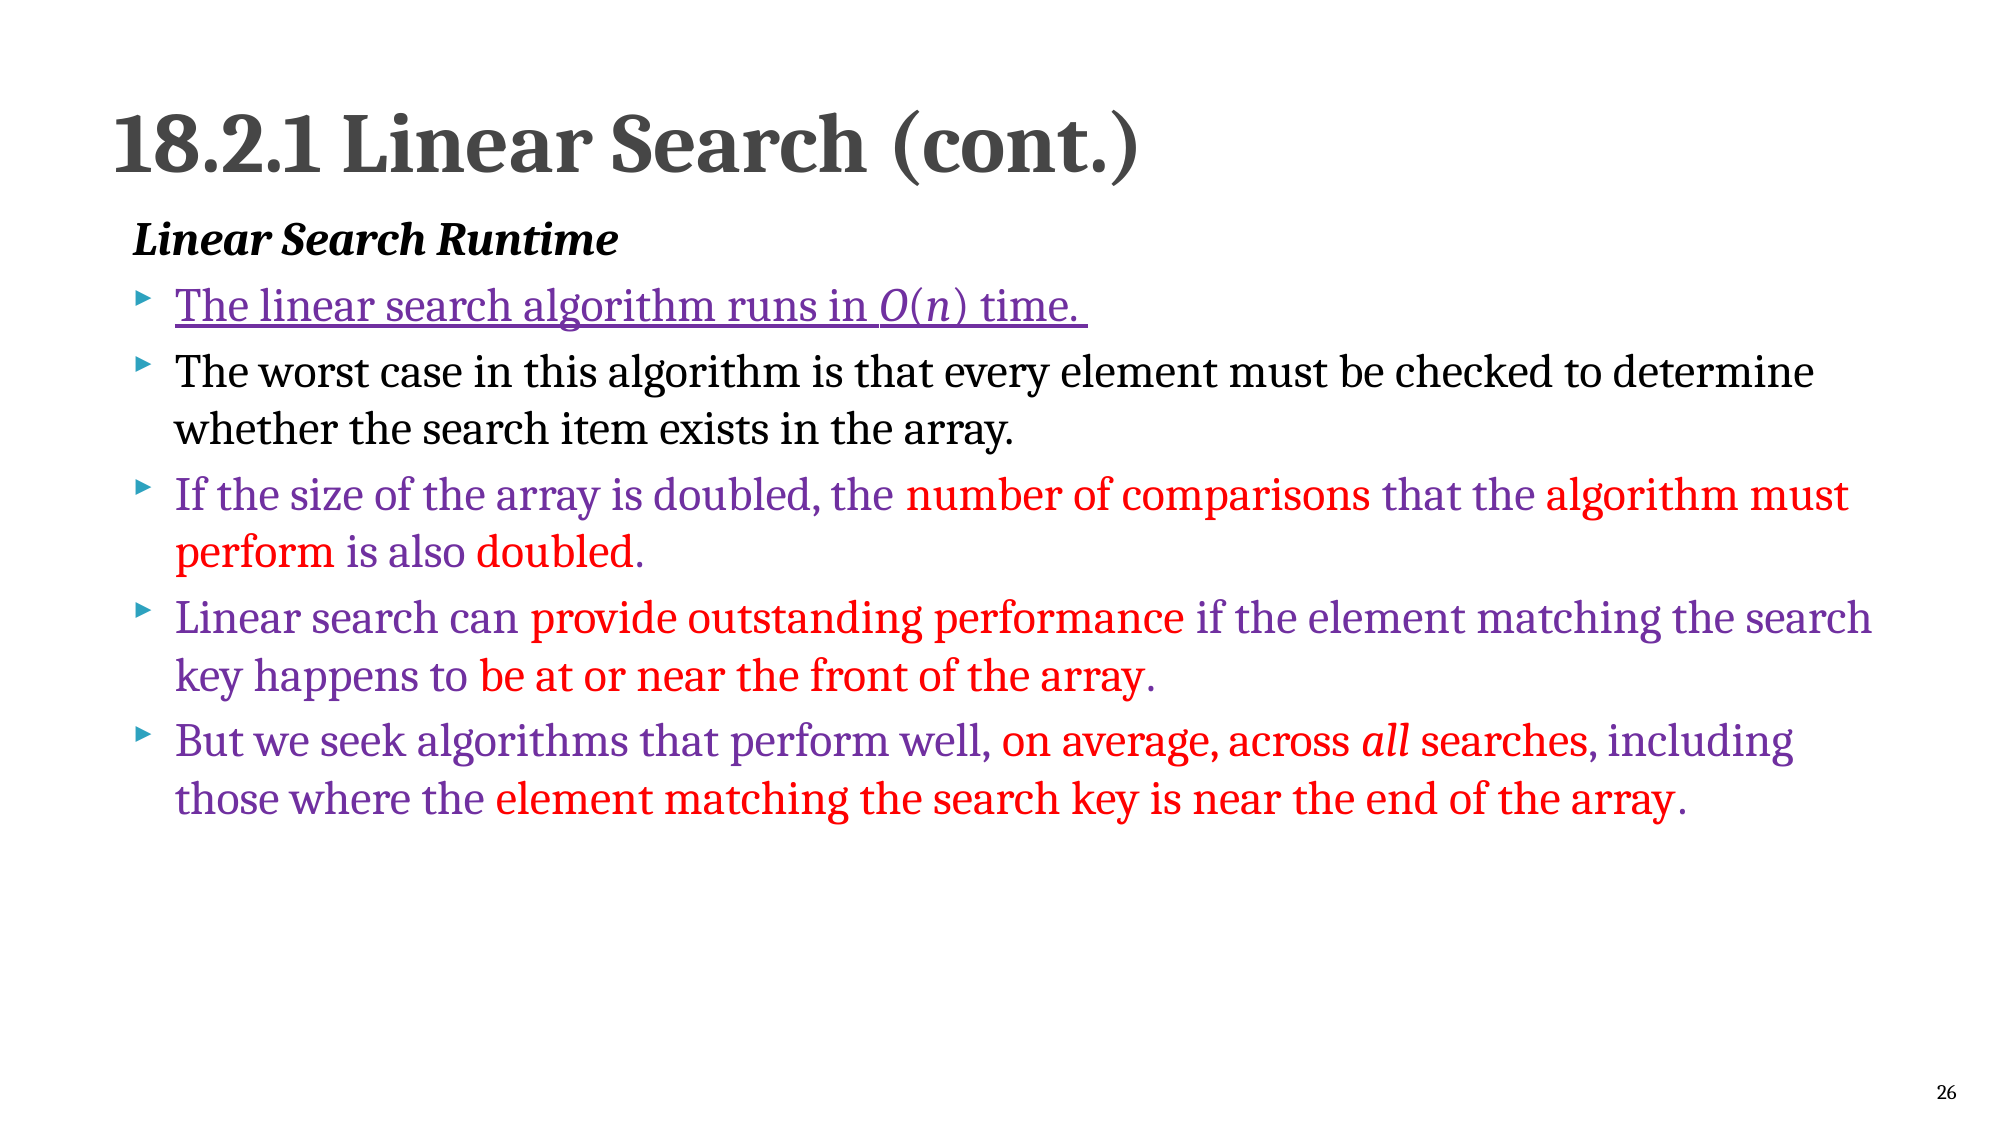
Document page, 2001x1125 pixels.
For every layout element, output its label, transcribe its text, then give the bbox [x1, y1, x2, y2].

list Linear Search Runtime The linear search algorithm runs in O(n) time. The worst case in this algorithm is that every element must be checked to determine whether the search item exists in the array. If the size of the array is doubled, the number of comparisons that the algorithm must perform is also doubled. Linear search can provide outstanding performance if the element matching the search key happens to be at or near the front of the array. But we seek algorithms that perform well, on average, across all searches, including those where the element matching the search key is near the end of the array. [99, 233, 1900, 943]
slide_number 26 [1891, 1051, 1972, 1112]
title 18.2.1 Linear Search (cont.) [99, 45, 1900, 233]
